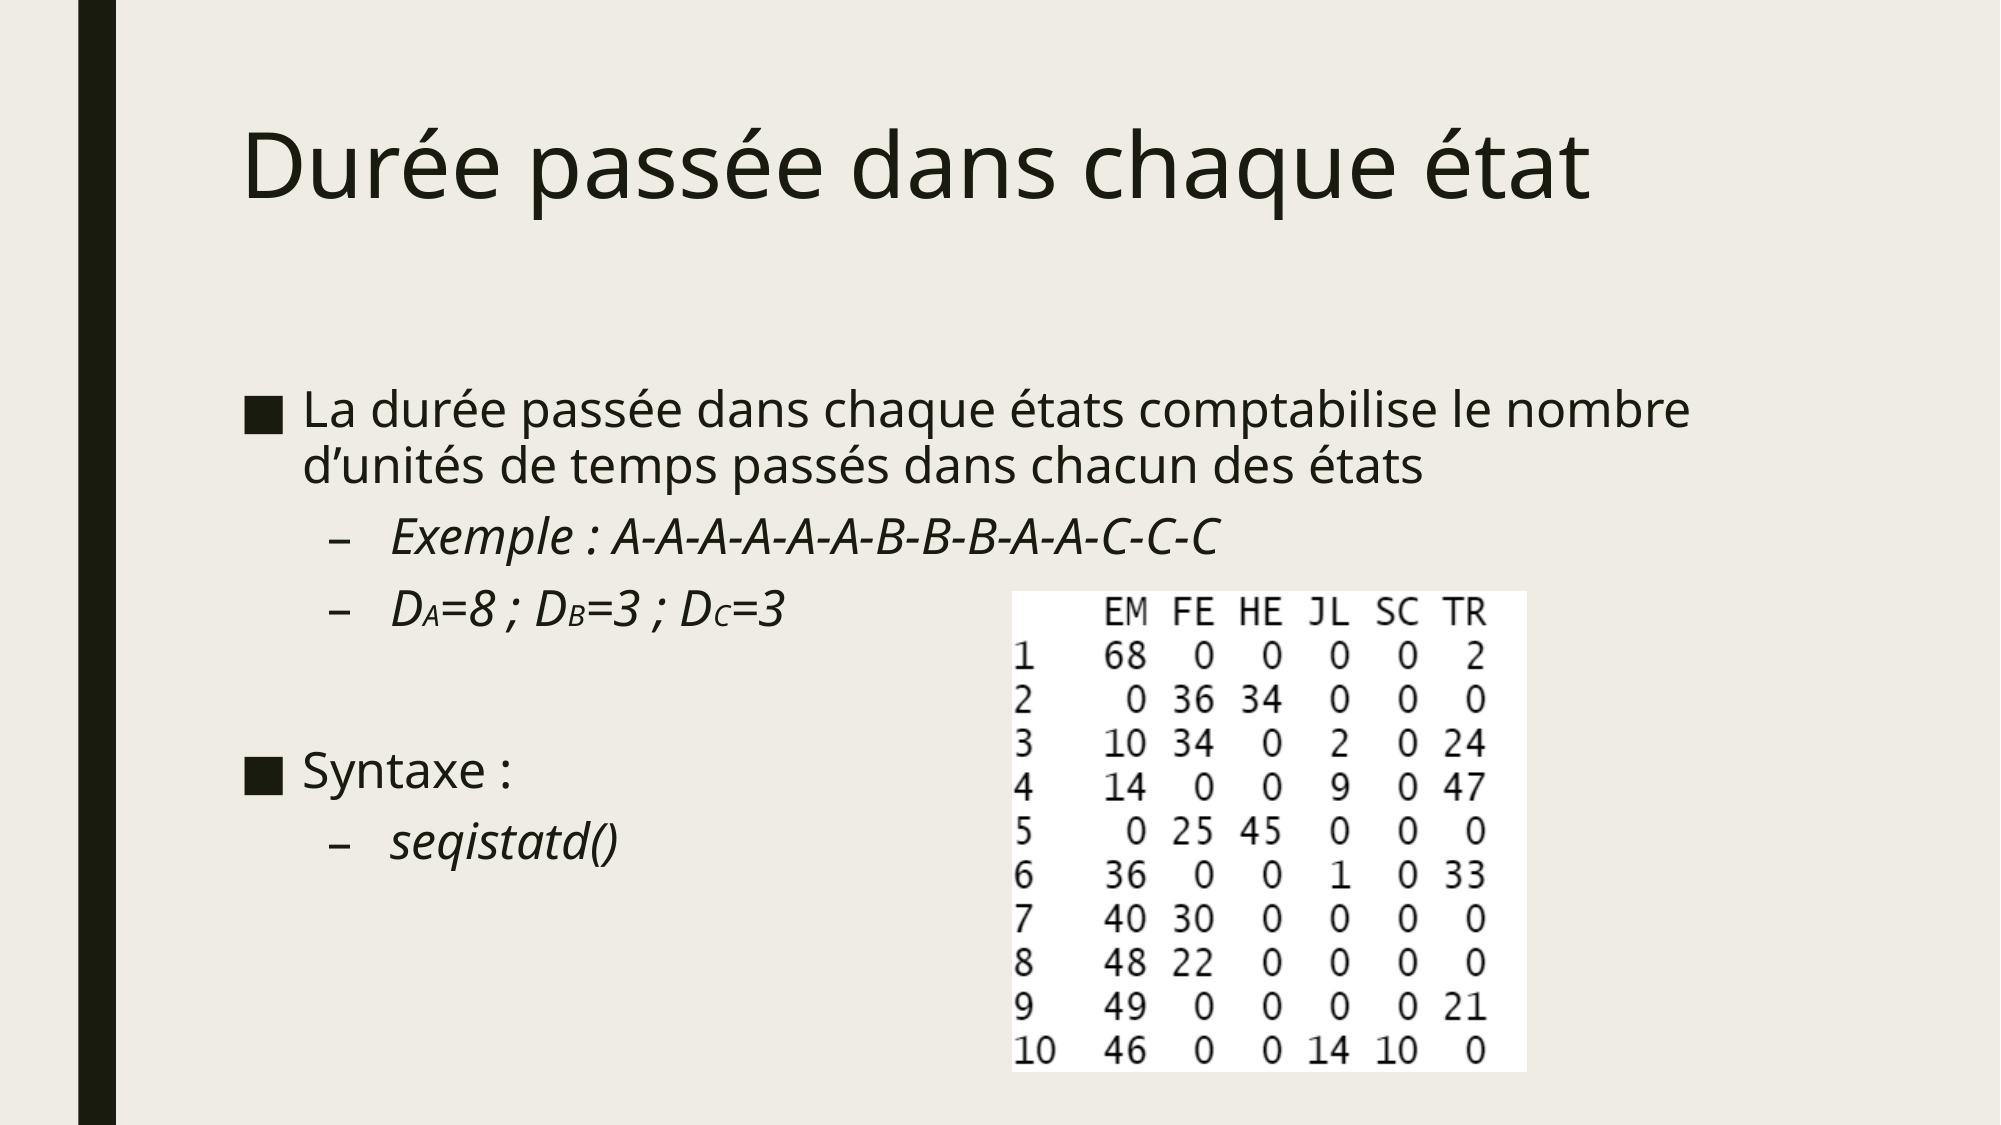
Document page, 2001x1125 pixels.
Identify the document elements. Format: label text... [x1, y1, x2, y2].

picture [1012, 591, 1527, 1072]
list La durée passée dans chaque états comptabilise le nombre d’unités de temps passés dans chacun des états Exemple : A-A-A-A-A-A-B-B-B-A-A-C-C-C DA=8 ; DB=3 ; DC=3 Syntaxe : seqistatd() [225, 375, 1800, 963]
title Durée passée dans chaque état [225, 112, 1800, 357]
